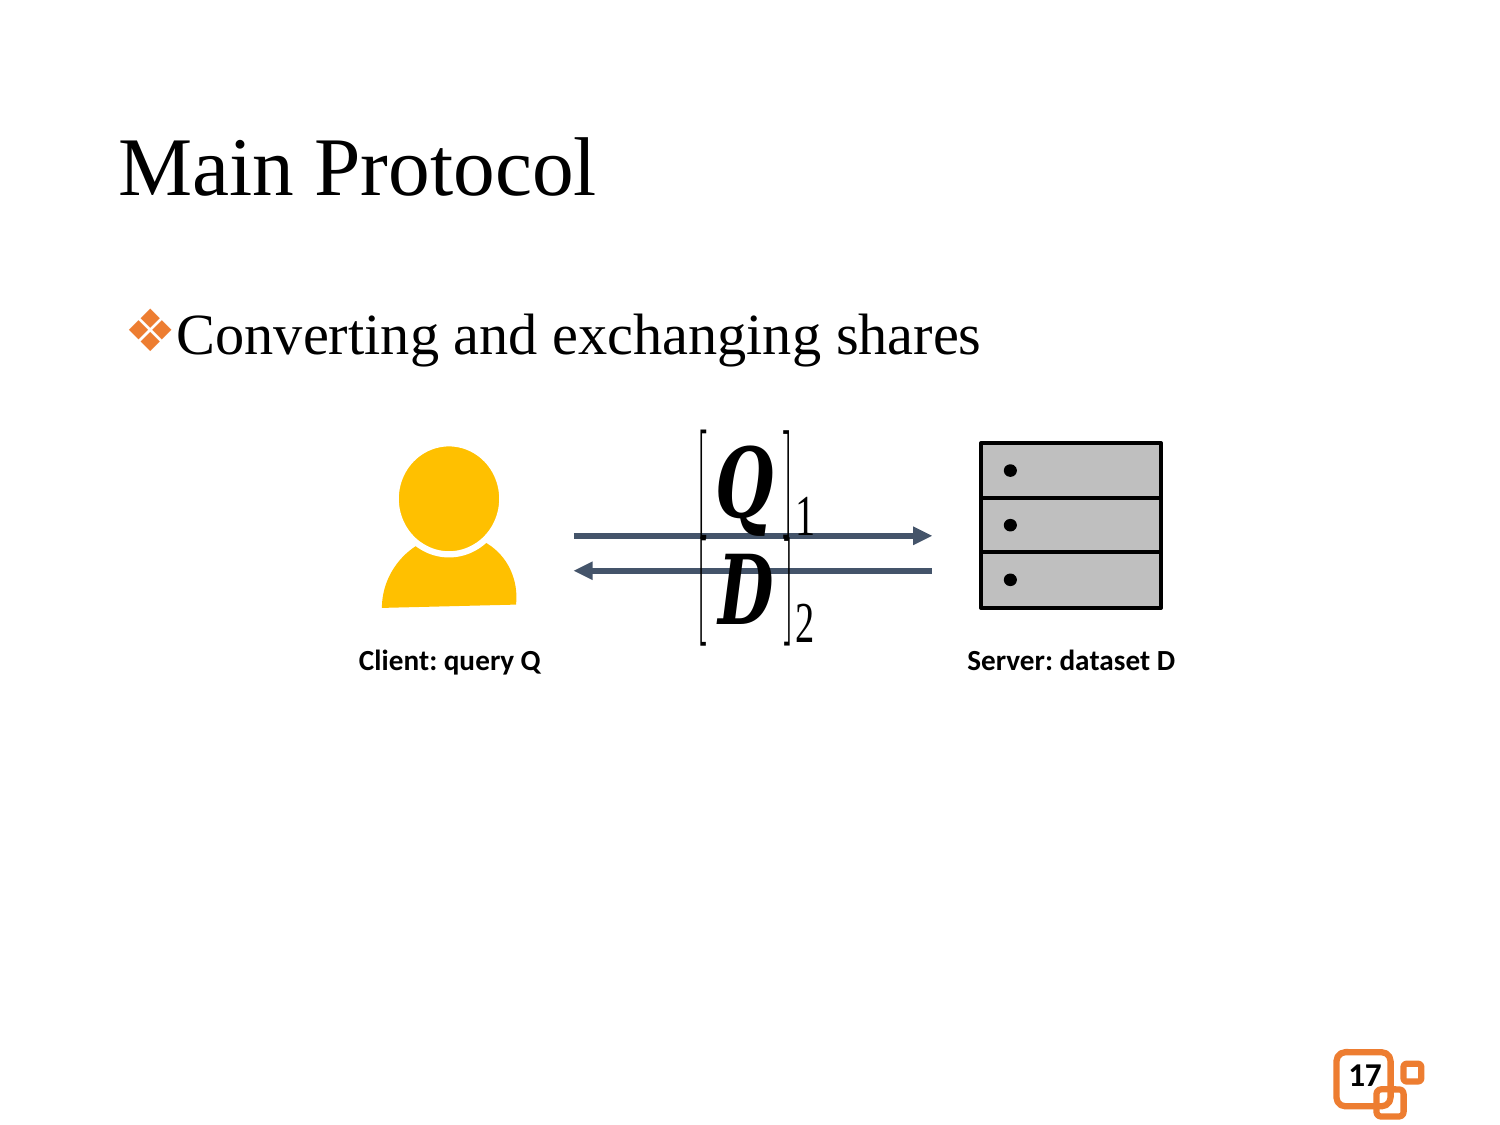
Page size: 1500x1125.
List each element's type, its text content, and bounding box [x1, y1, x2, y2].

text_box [289, 426, 1264, 741]
title Main Protocol [103, 59, 1397, 254]
list Converting and exchanging shares [103, 254, 1397, 1014]
